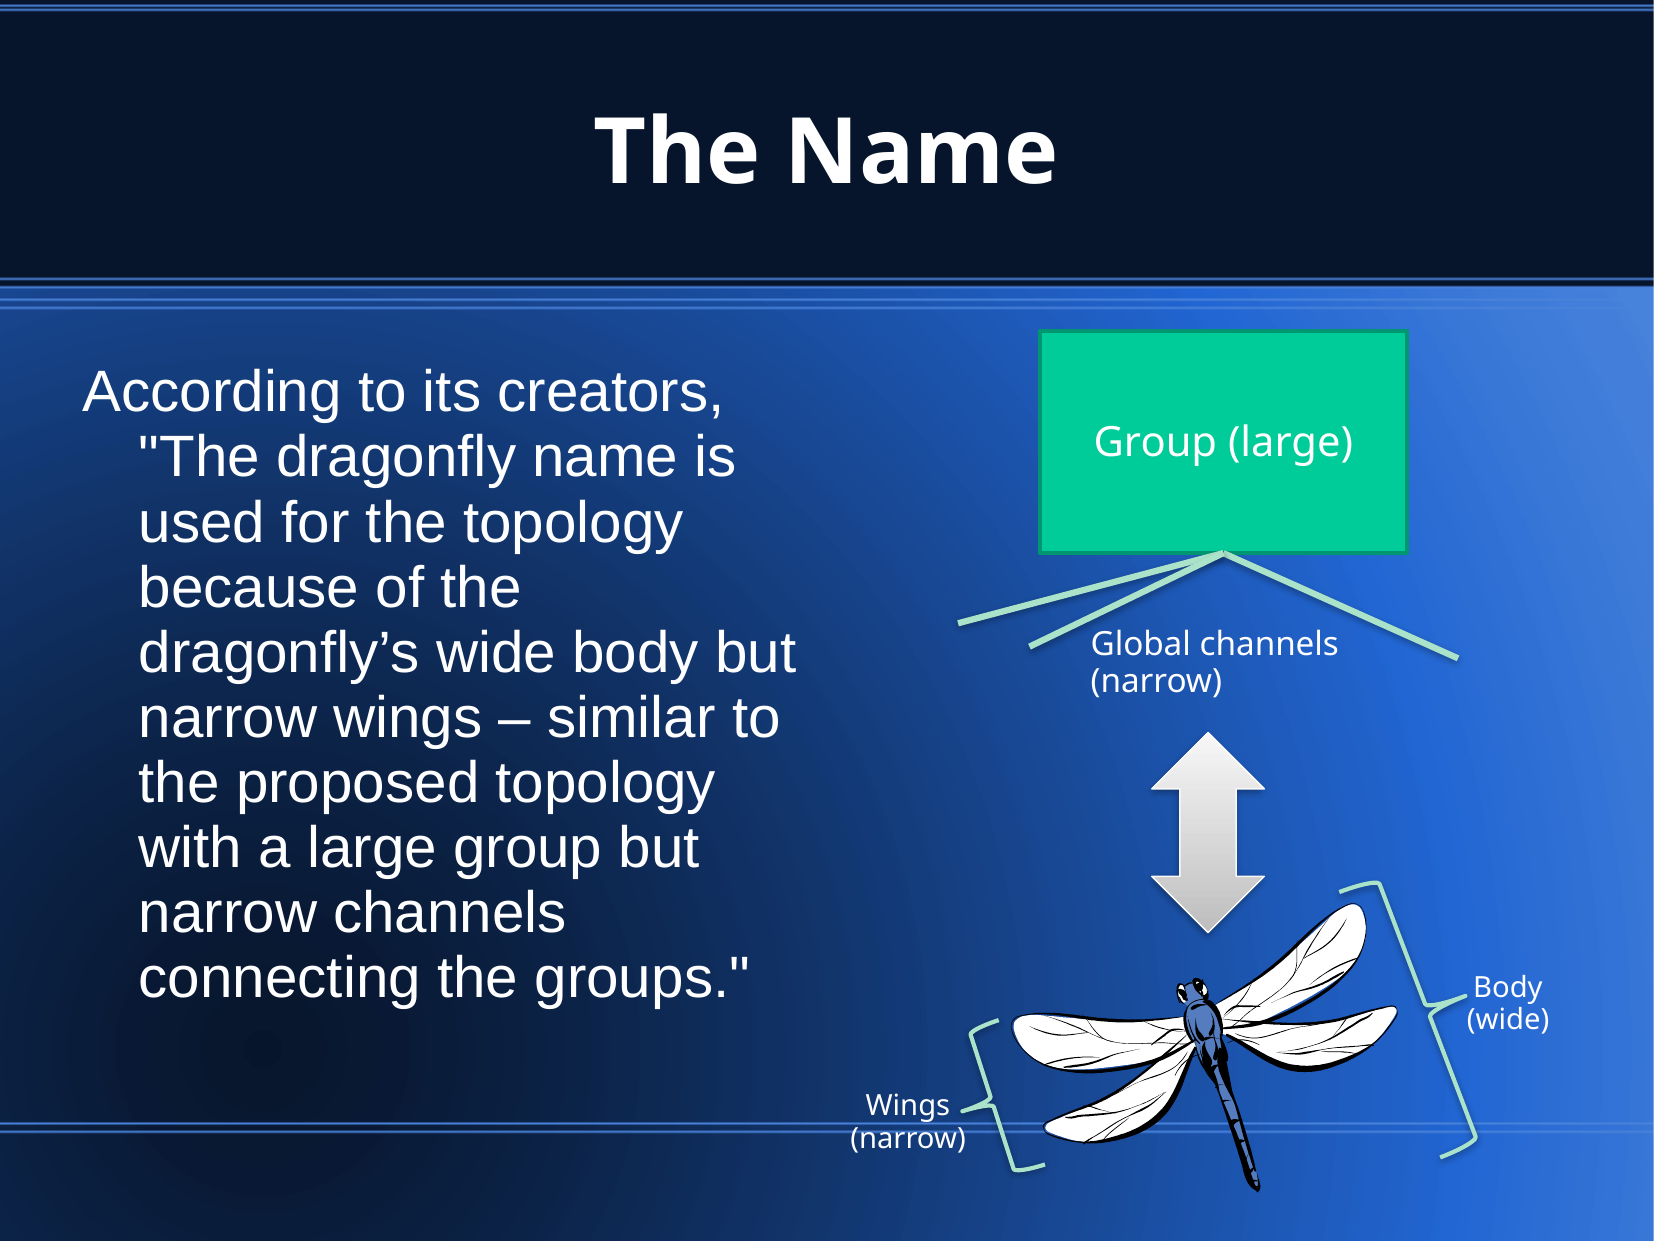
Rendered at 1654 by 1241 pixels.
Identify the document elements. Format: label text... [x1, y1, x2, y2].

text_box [814, 330, 1603, 1196]
list According to its creators, "The dragonﬂy name is used for the topology because of the dragonﬂy’s wide body but narrow wings – similar to the proposed topology with a large group but narrow channels connecting the groups." [82, 354, 808, 1057]
title The Name [82, 49, 1571, 257]
picture [0, 0, 1654, 1241]
